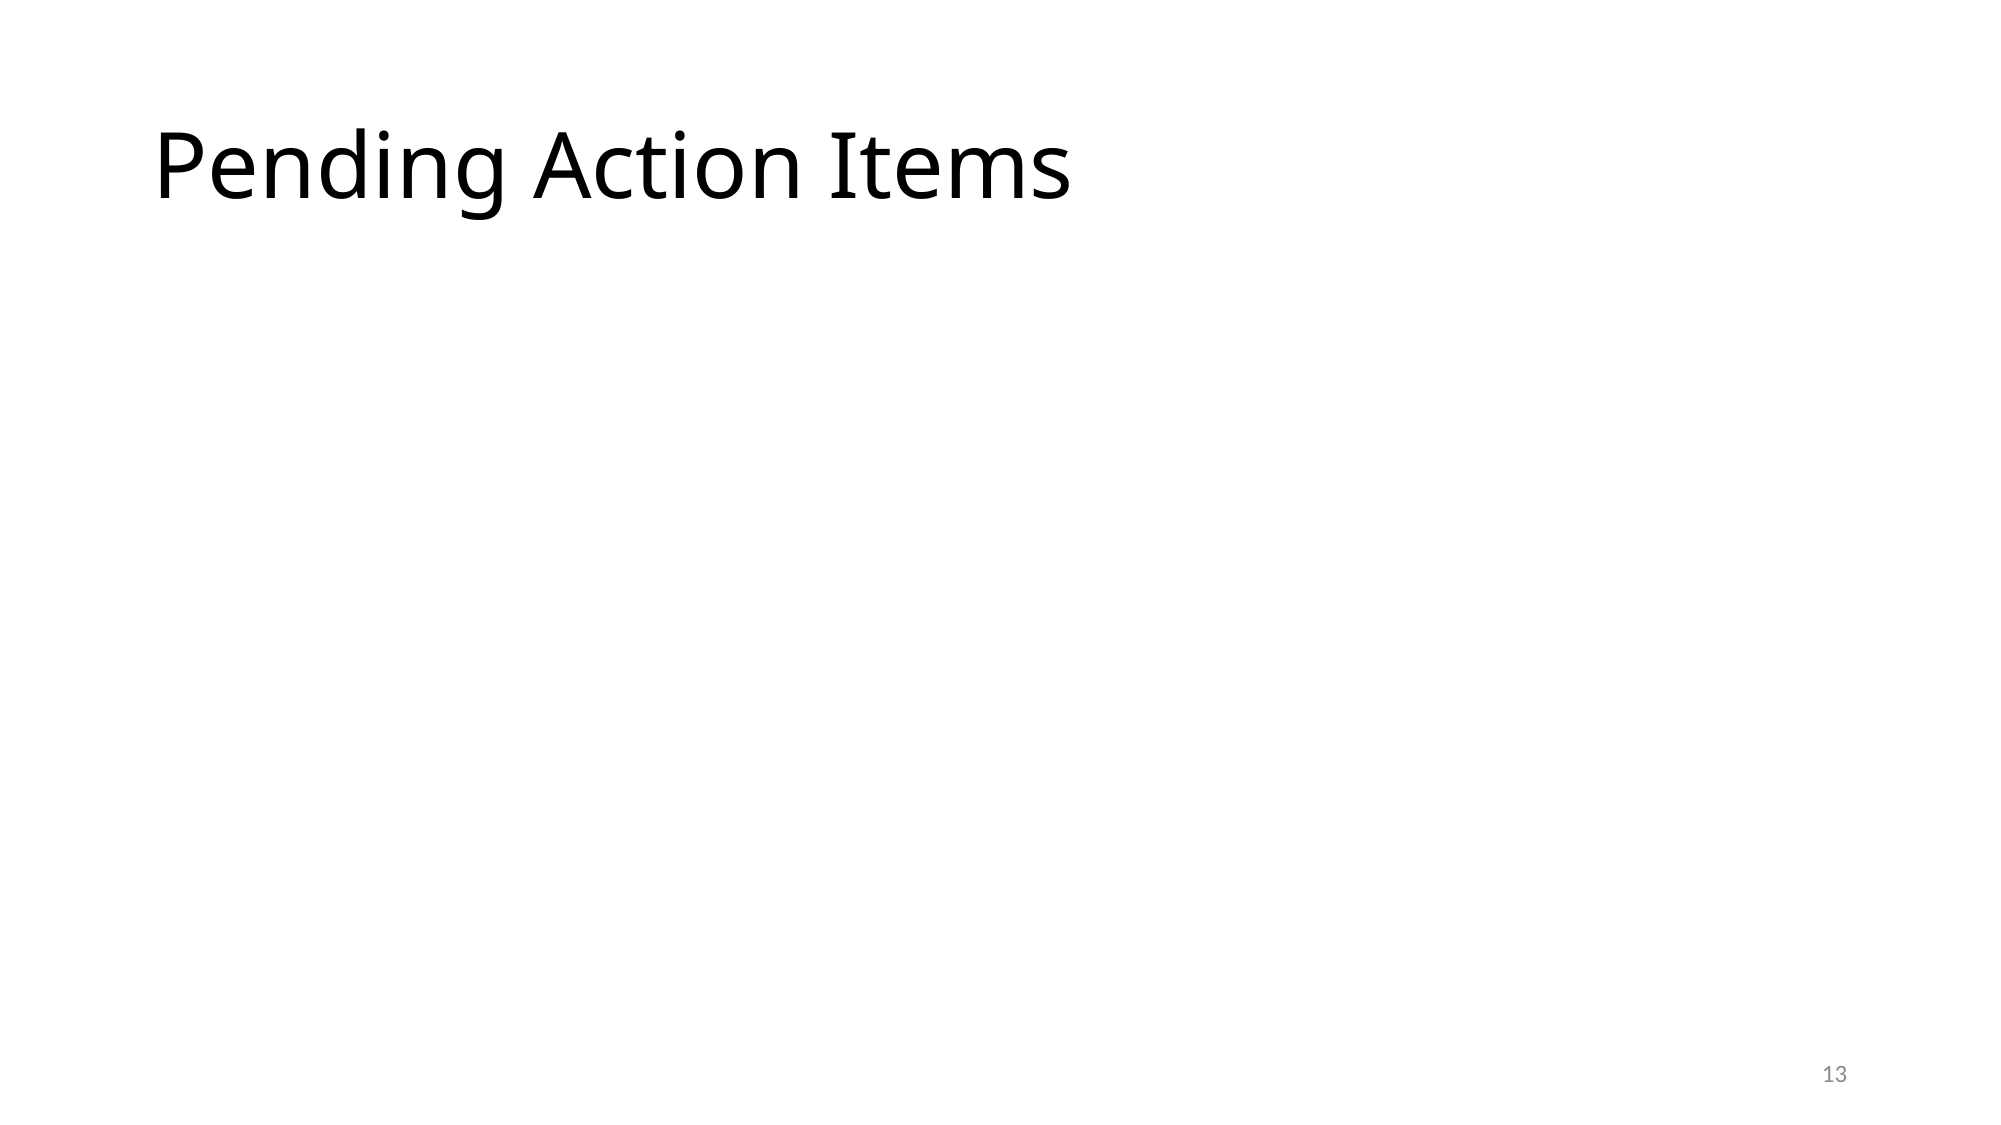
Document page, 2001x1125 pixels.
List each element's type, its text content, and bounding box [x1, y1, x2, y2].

title Pending Action Items [137, 59, 1863, 278]
slide_number 13 [1412, 1042, 1863, 1103]
